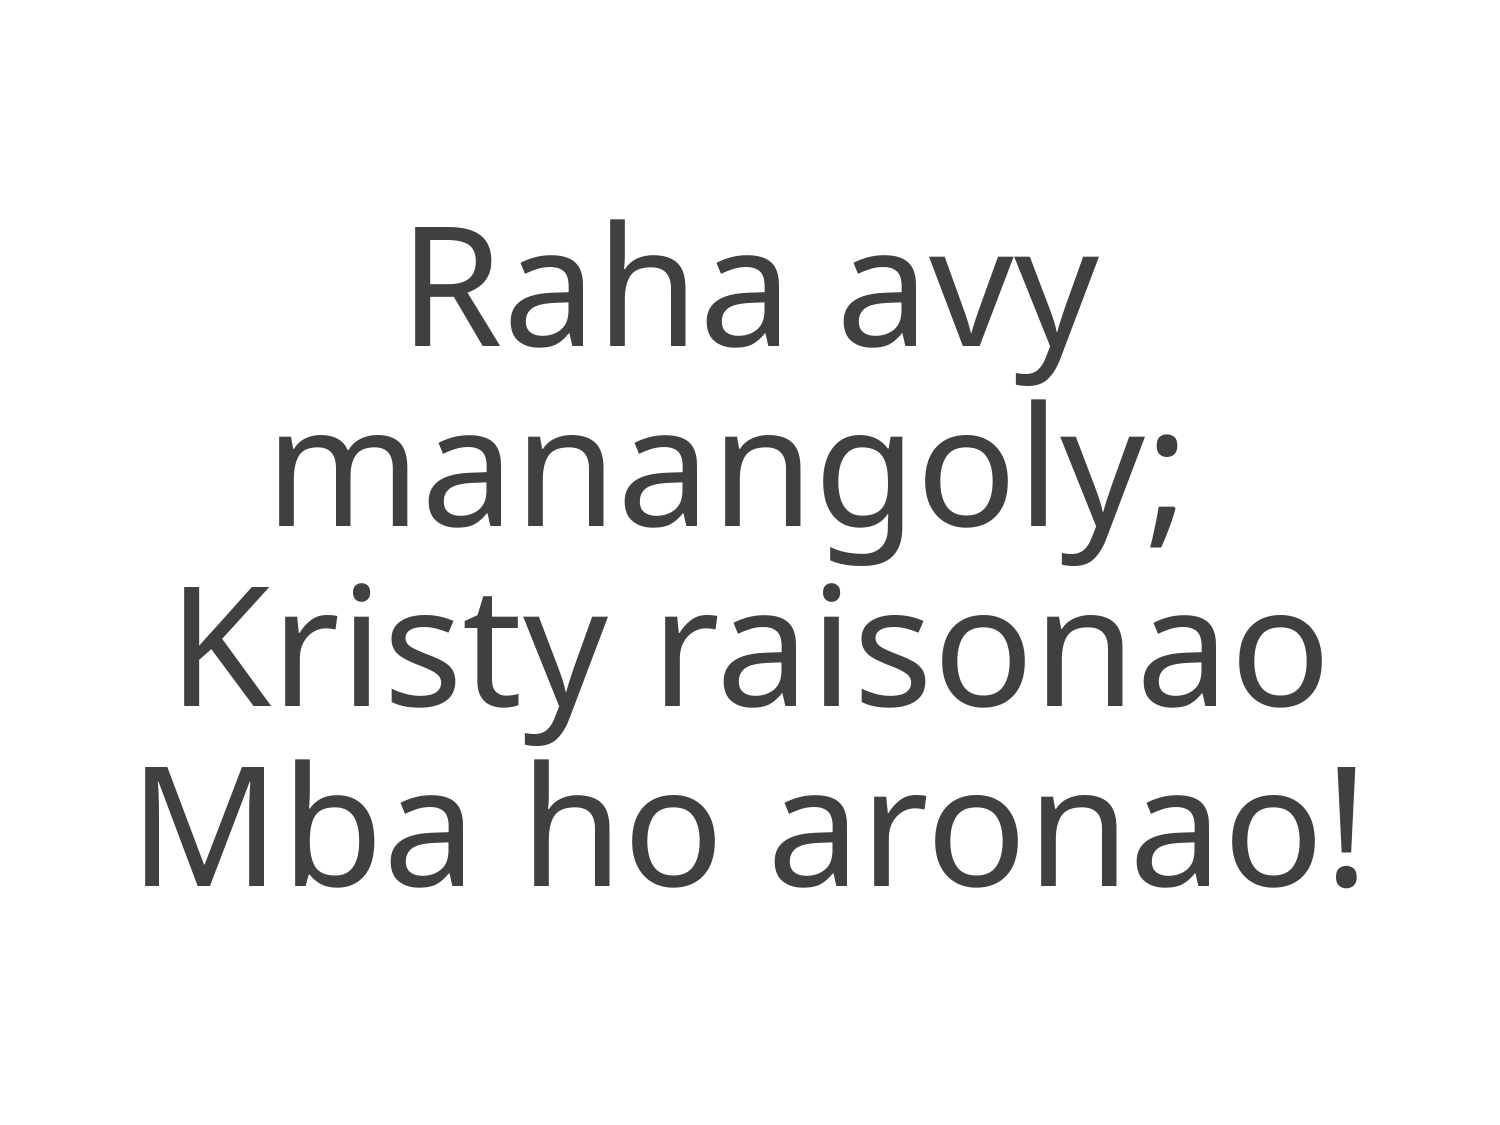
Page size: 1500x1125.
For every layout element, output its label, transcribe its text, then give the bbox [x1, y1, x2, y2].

title Raha avy manangoly; Kristy raisonao Mba ho aronao! [0, 453, 1500, 672]
